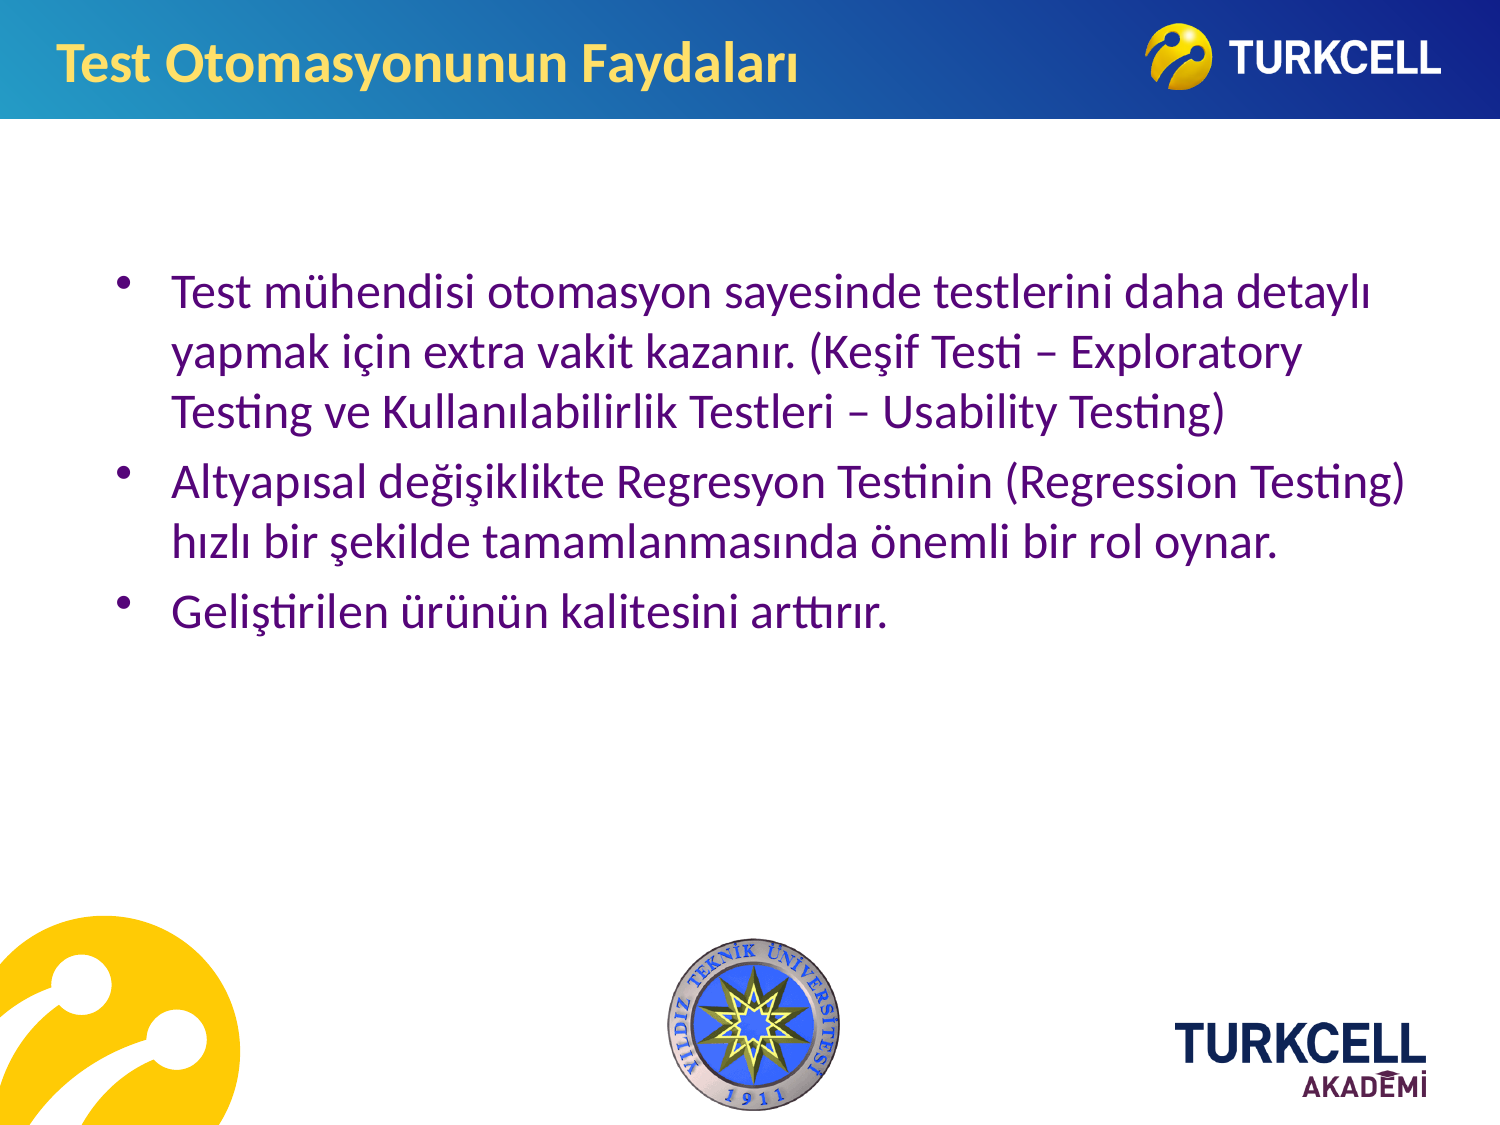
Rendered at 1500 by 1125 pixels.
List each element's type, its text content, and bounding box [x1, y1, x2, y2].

text_box Test mühendisi otomasyon sayesinde testlerini daha detaylı yapmak için extra vakit kazanır. (Keşif Testi – Exploratory Testing ve Kullanılabilirlik Testleri – Usability Testing) Altyapısal değişiklikte Regresyon Testinin (Regression Testing) hızlı bir şekilde tamamlanmasında önemli bir rol oynar. Geliştirilen ürünün kalitesini arttırır. [100, 251, 1447, 539]
picture [1174, 1021, 1427, 1097]
title Test Otomasyonunun Faydaları [41, 0, 1105, 119]
picture [666, 937, 840, 1111]
picture [1145, 23, 1441, 90]
